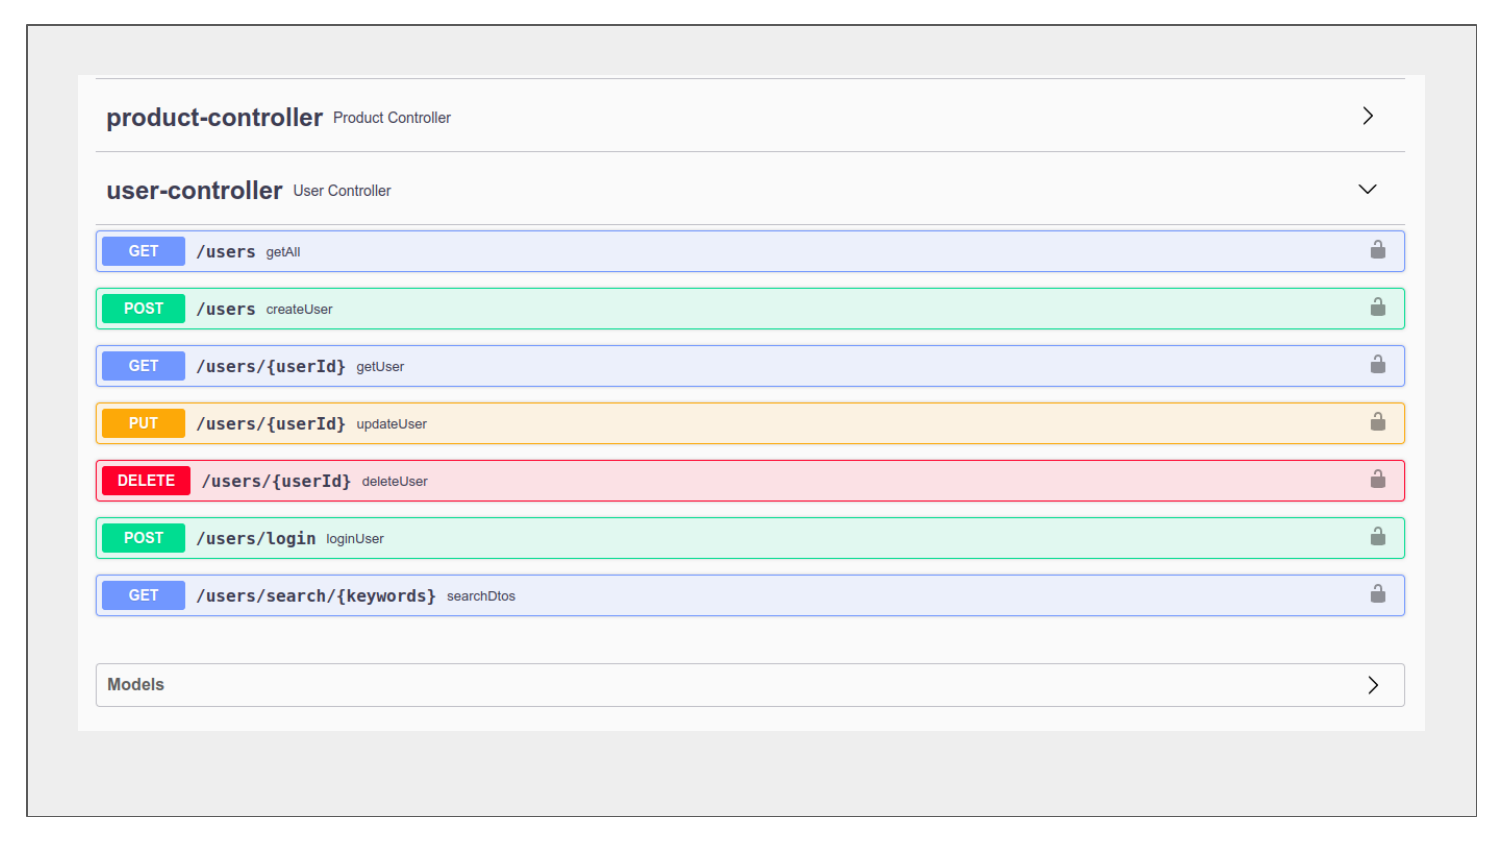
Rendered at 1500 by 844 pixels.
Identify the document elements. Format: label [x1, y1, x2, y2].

picture [78, 75, 1425, 731]
text_box [27, 25, 1477, 817]
